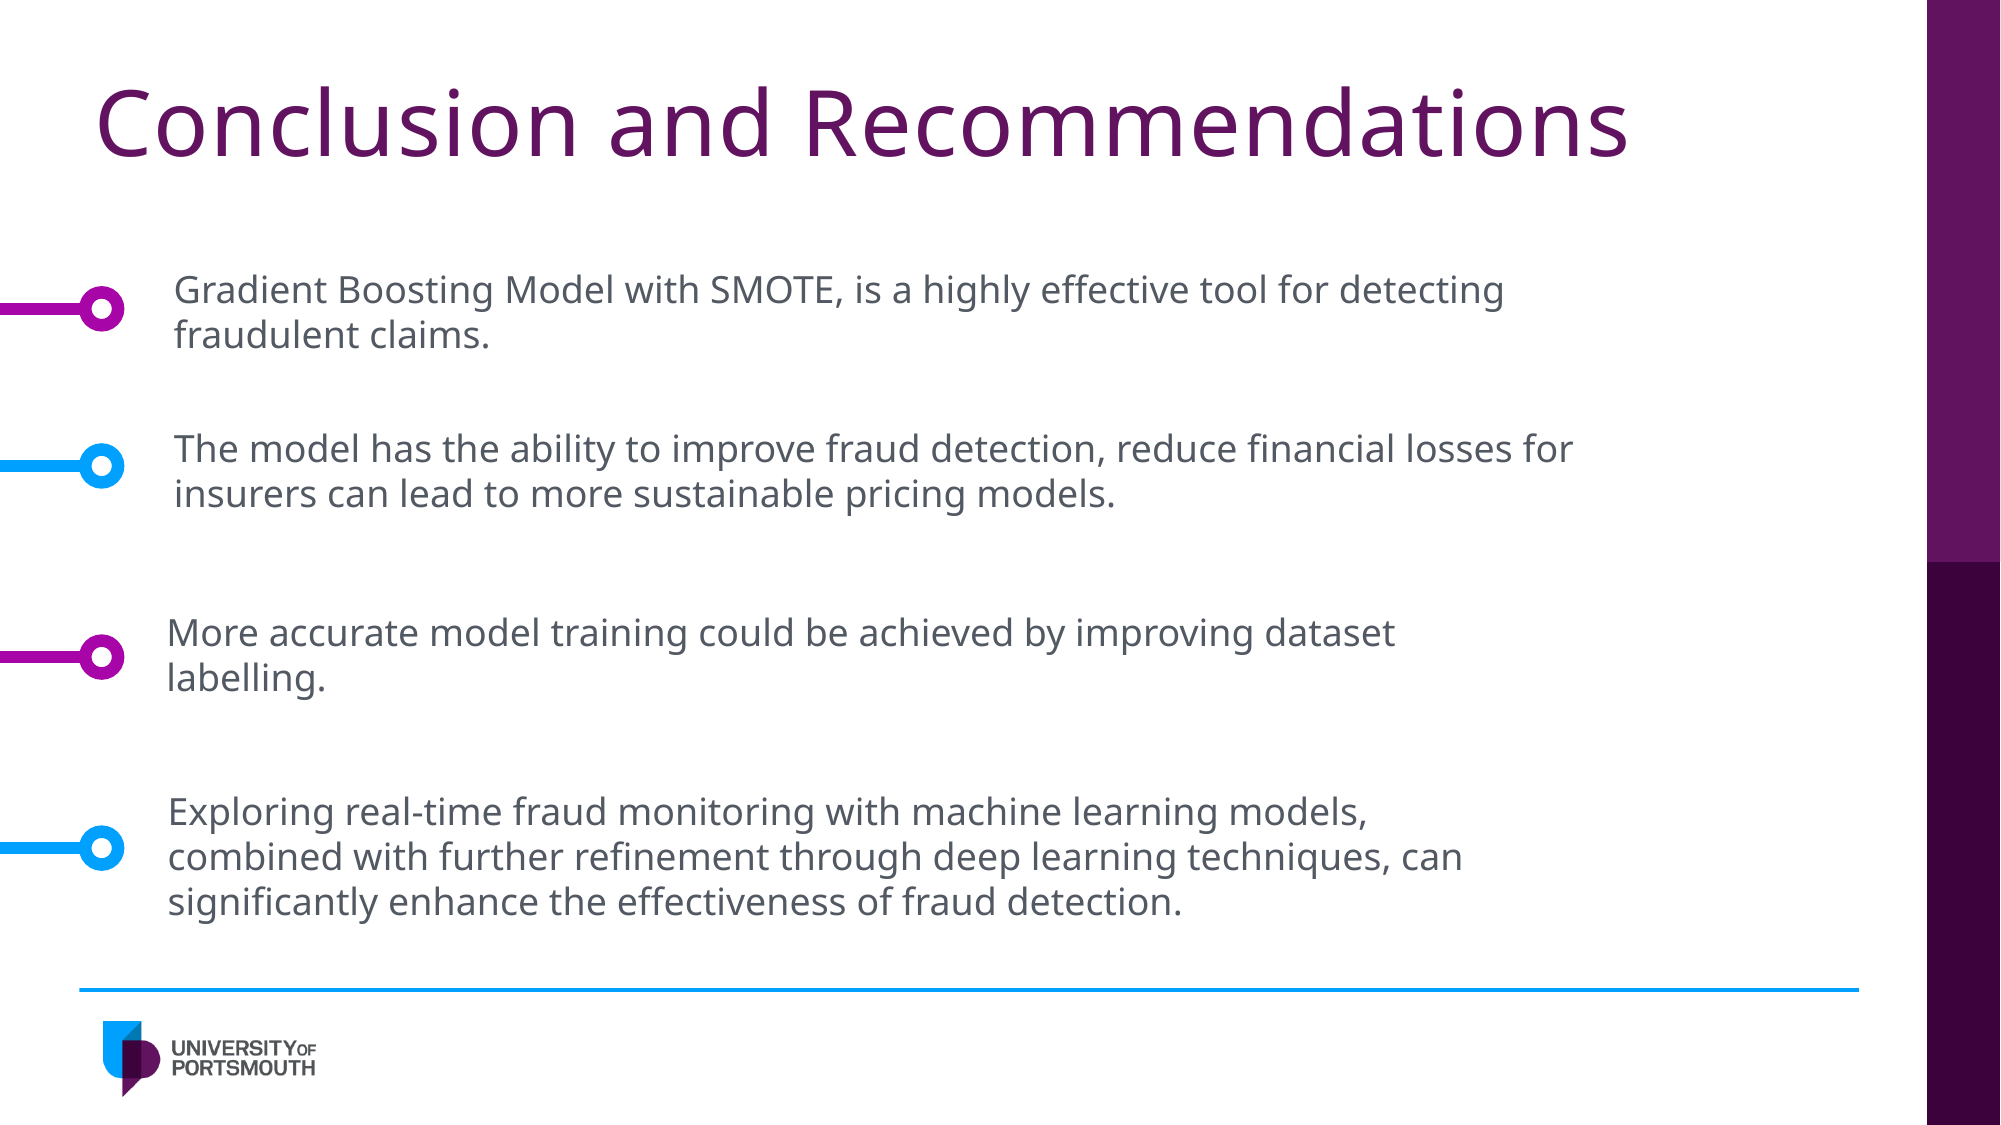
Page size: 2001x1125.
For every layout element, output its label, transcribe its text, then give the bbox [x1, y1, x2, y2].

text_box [0, 449, 119, 483]
text_box [182, 816, 1661, 934]
text_box Exploring real-time fraud monitoring with machine learning models, combined with further refinement through deep learning techniques, can significantly enhance the effectiveness of fraud detection. [152, 812, 1557, 931]
title Conclusion and Recommendations [79, 91, 1854, 243]
text_box The model has the ability to improve fraud detection, reduce financial losses for insurers can lead to more sustainable pricing models. [158, 403, 1615, 523]
text_box More accurate model training could be achieved by improving dataset labelling. [151, 588, 1556, 707]
picture [103, 1021, 316, 1097]
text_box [0, 640, 119, 674]
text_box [0, 292, 119, 326]
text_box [0, 831, 119, 865]
text_box Gradient Boosting Model with SMOTE, is a highly effective tool for detecting fraudulent claims. [158, 248, 1575, 364]
